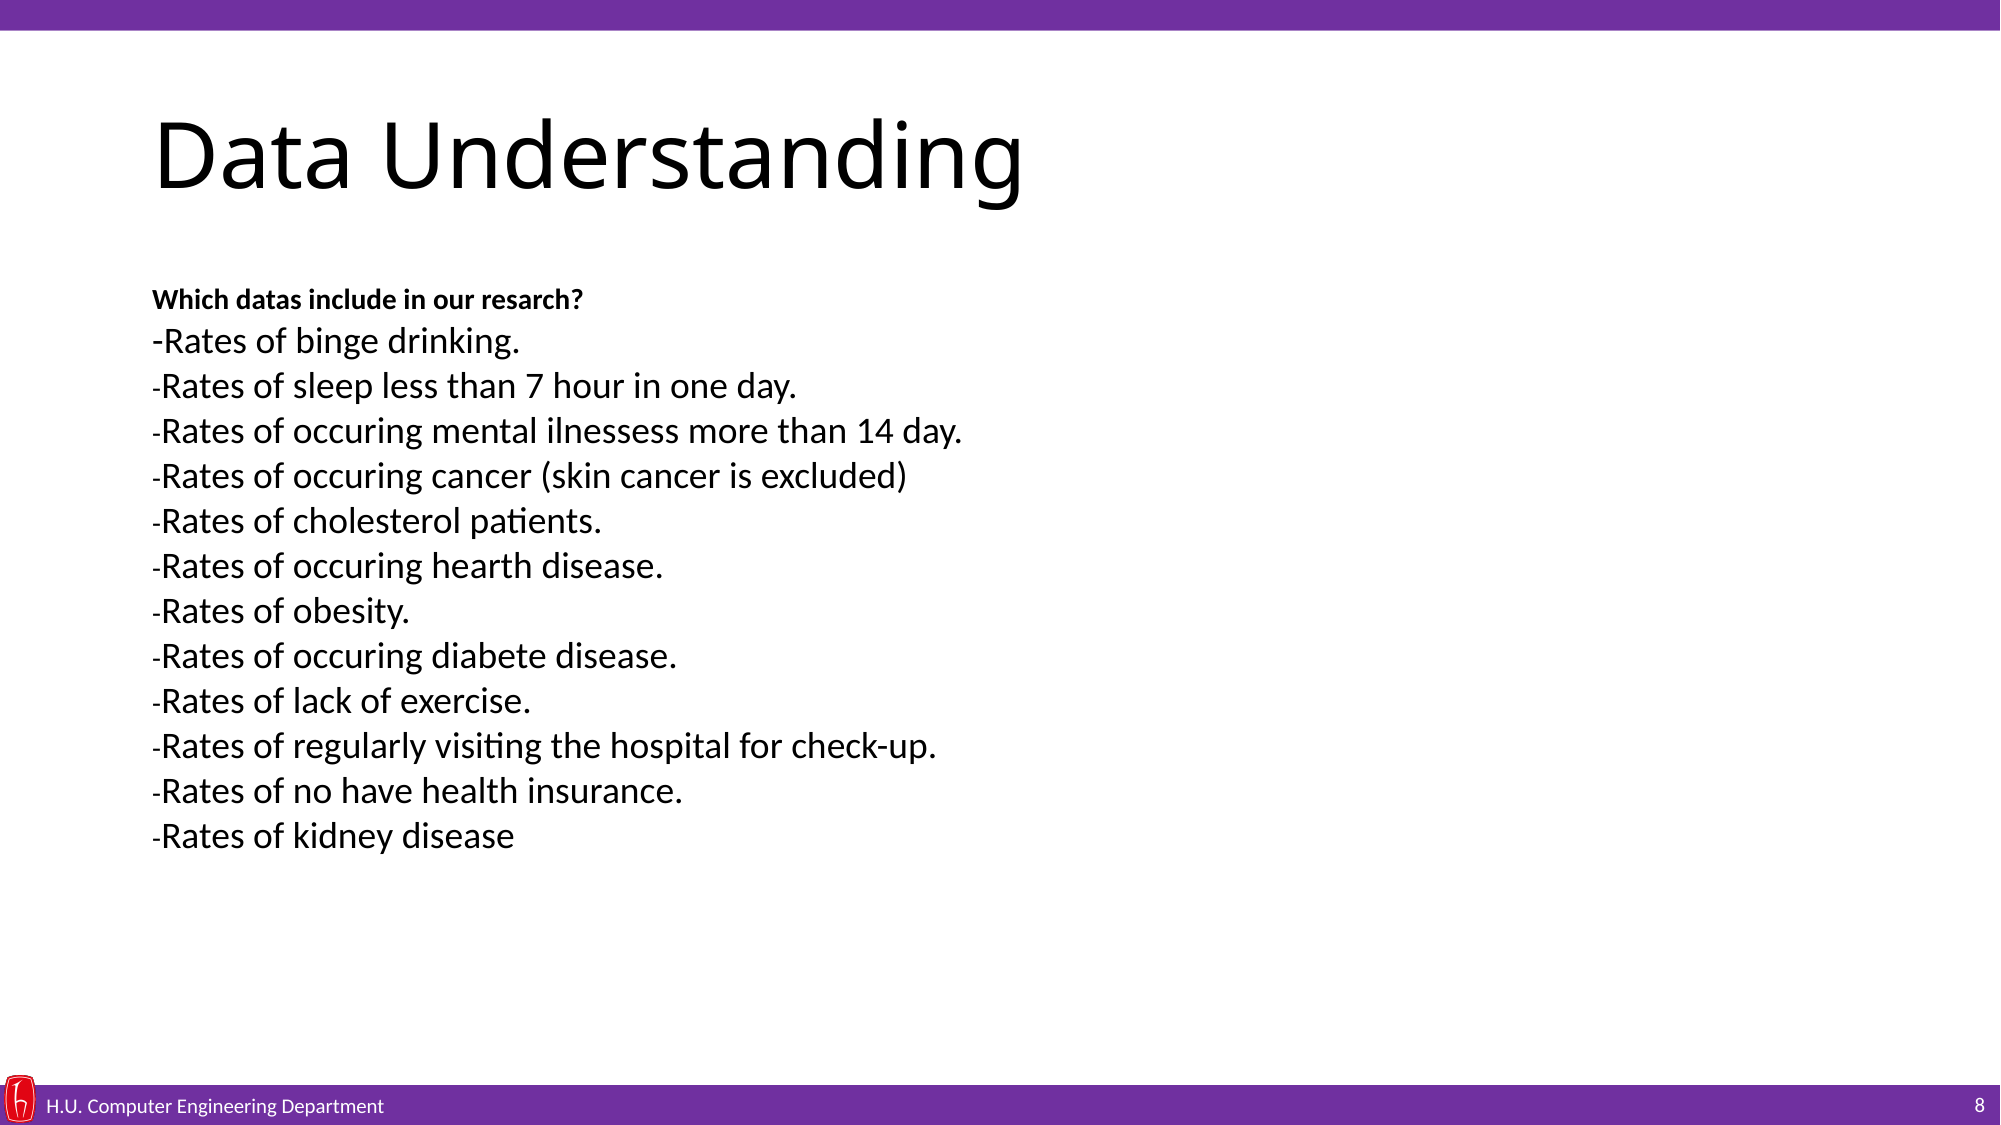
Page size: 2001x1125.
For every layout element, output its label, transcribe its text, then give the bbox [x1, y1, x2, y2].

title Data Understanding [137, 59, 1863, 258]
picture [4, 1075, 36, 1123]
text_box Which datas include in our resarch? -Rates of binge drinking. -Rates of sleep less than 7 hour in one day. -Rates of occuring mental ilnessess more than 14 day. -Rates of occuring cancer (skin cancer is excluded) -Rates of cholesterol patients. -Rates of occuring hearth disease. -Rates of obesity. -Rates of occuring diabete disease. -Rates of lack of exercise. -Rates of regularly visiting the hospital for check-up. -Rates of no have health insurance. -Rates of kidney disease [137, 273, 1500, 864]
slide_number 8 [1839, 1084, 2000, 1124]
